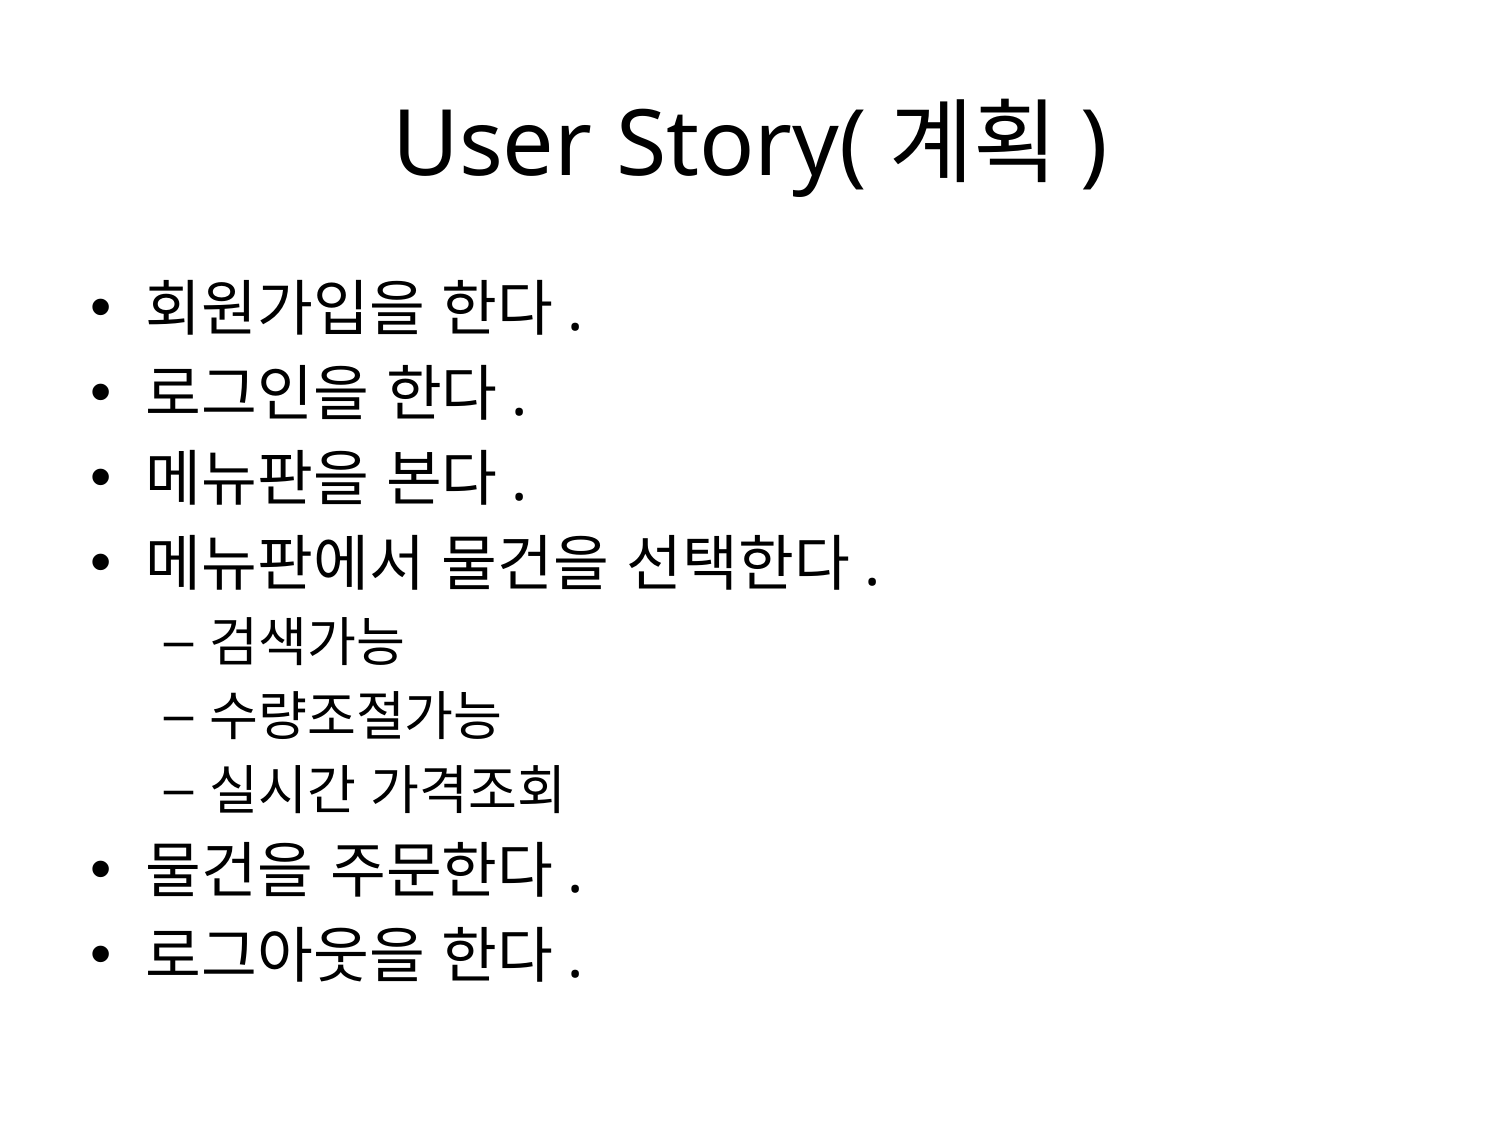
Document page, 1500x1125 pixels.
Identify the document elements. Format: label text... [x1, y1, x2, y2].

list 회원가입을 한다. 로그인을 한다. 메뉴판을 본다. 메뉴판에서 물건을 선택한다. 검색가능 수량조절가능 실시간 가격조회 물건을 주문한다. 로그아웃을 한다. [75, 262, 1425, 1005]
title User Story(계획) [75, 45, 1425, 233]
